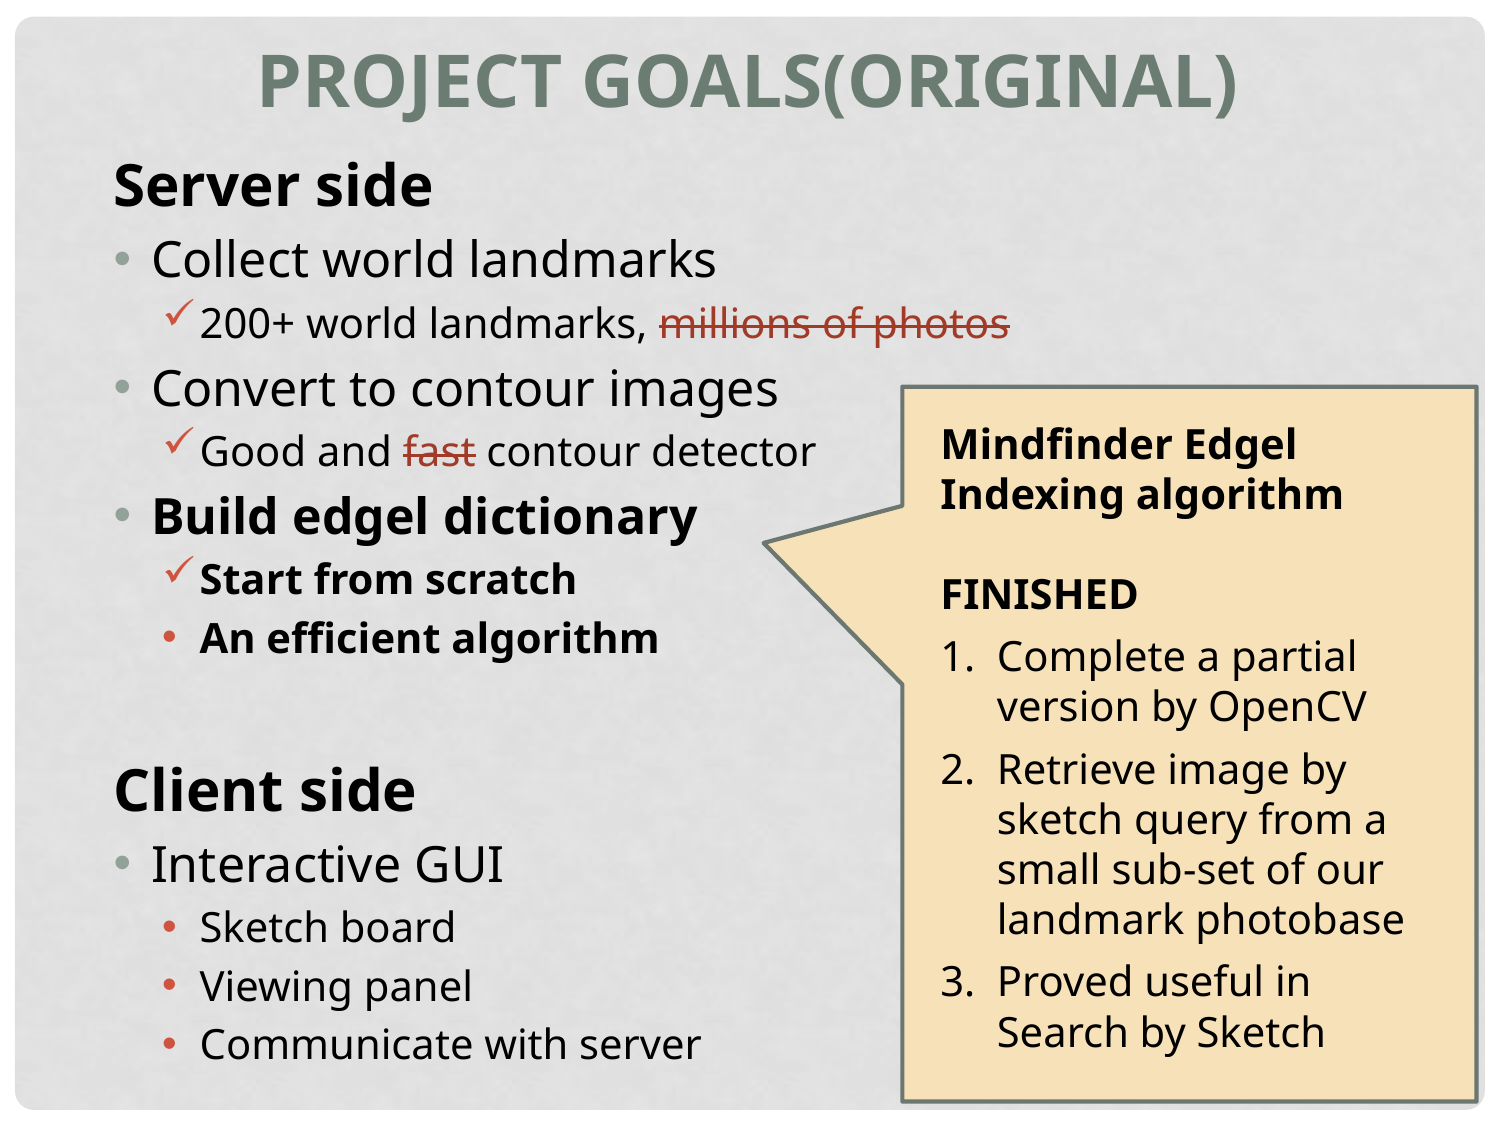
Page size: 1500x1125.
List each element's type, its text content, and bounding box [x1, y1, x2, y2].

title Project goals(original) [70, 0, 1426, 164]
list Server side Collect world landmarks 200+ world landmarks, millions of photos Convert to contour images Good and fast contour detector Build edgel dictionary Start from scratch An efficient algorithm Client side Interactive GUI Sketch board Viewing panel Communicate with server [79, 140, 1430, 1102]
text_box [761, 384, 1479, 1104]
text_box Mindfinder Edgel Indexing algorithm FINISHED Complete a partial version by OpenCV Retrieve image by sketch query from a small sub-set of our landmark photobase Proved useful in Search by Sketch [925, 410, 1465, 1113]
